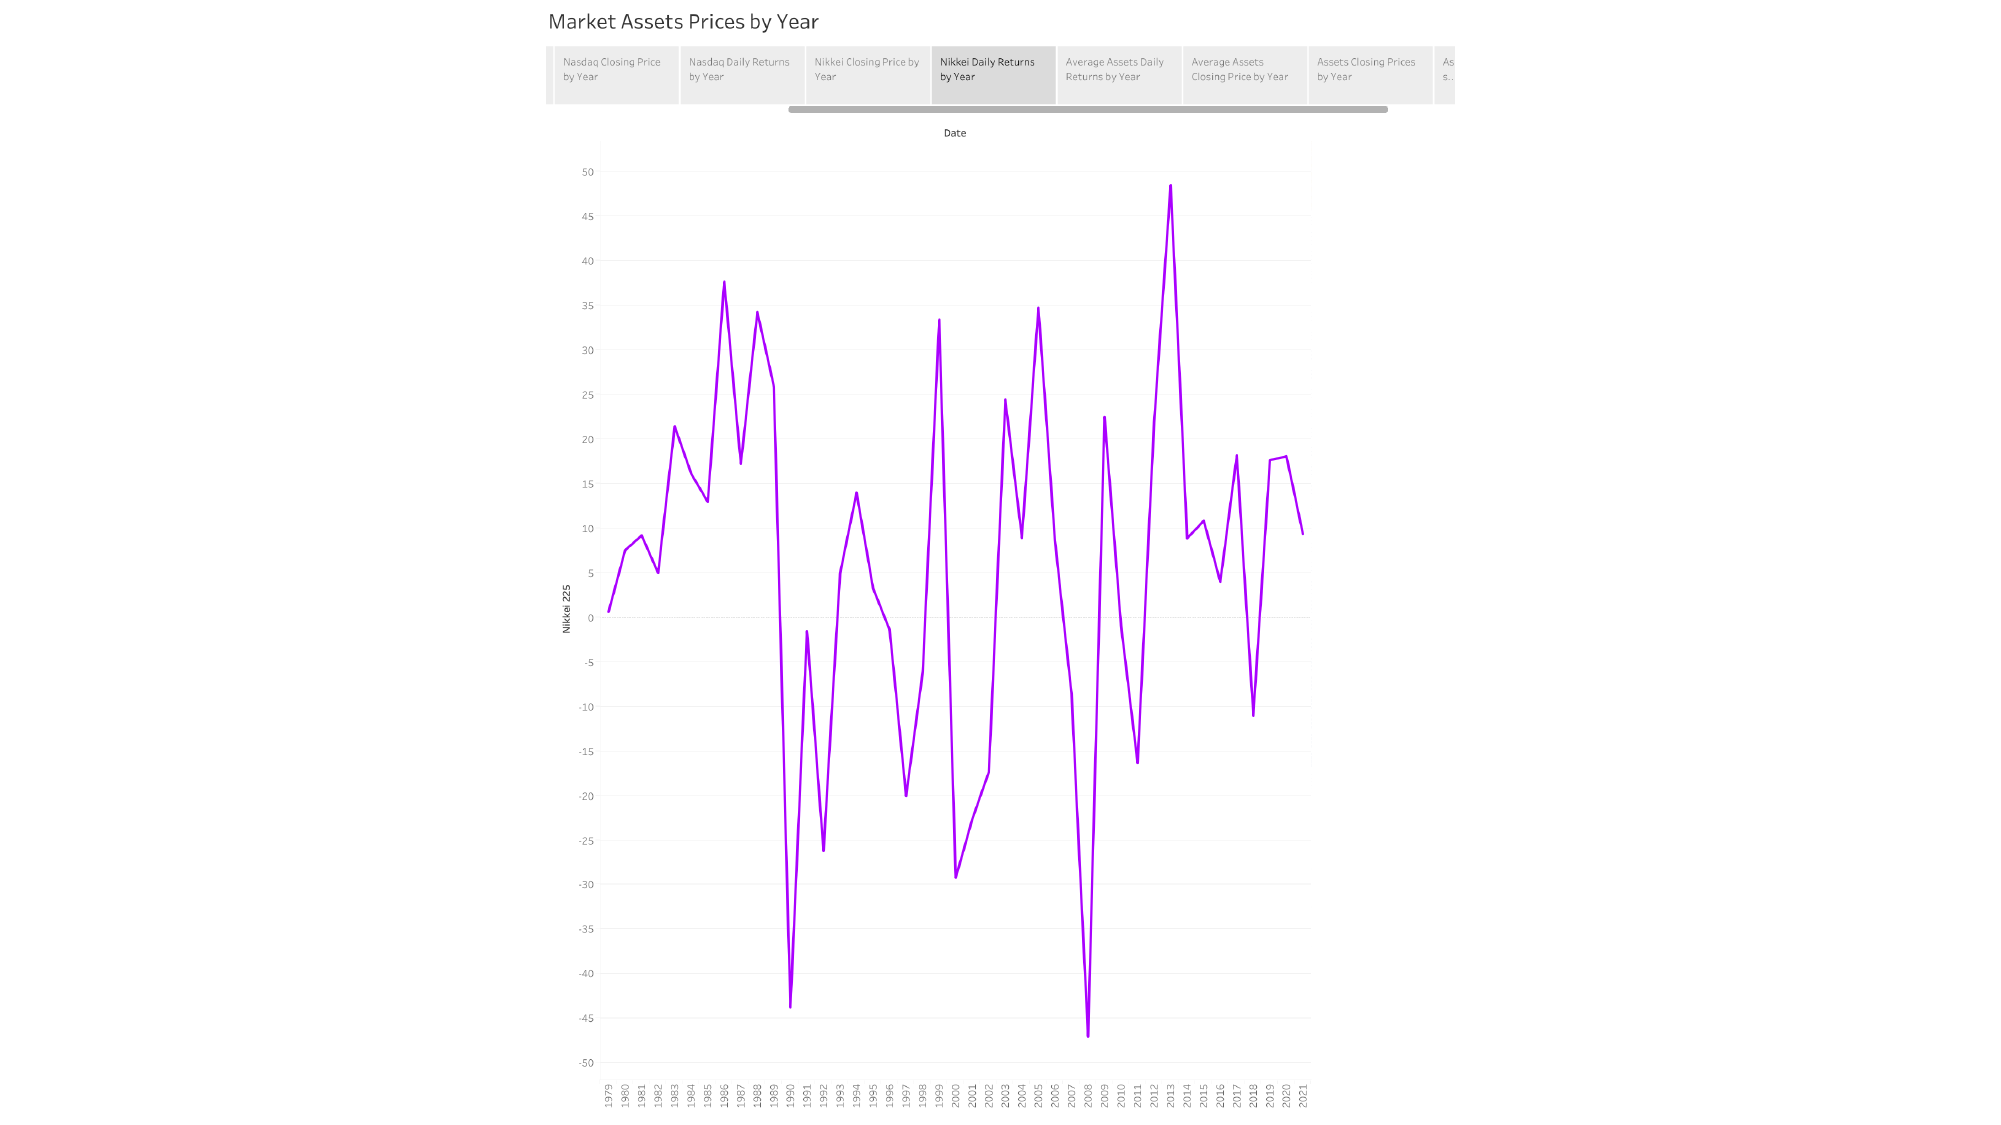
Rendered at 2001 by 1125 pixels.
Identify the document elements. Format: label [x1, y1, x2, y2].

picture [539, 0, 1461, 1125]
